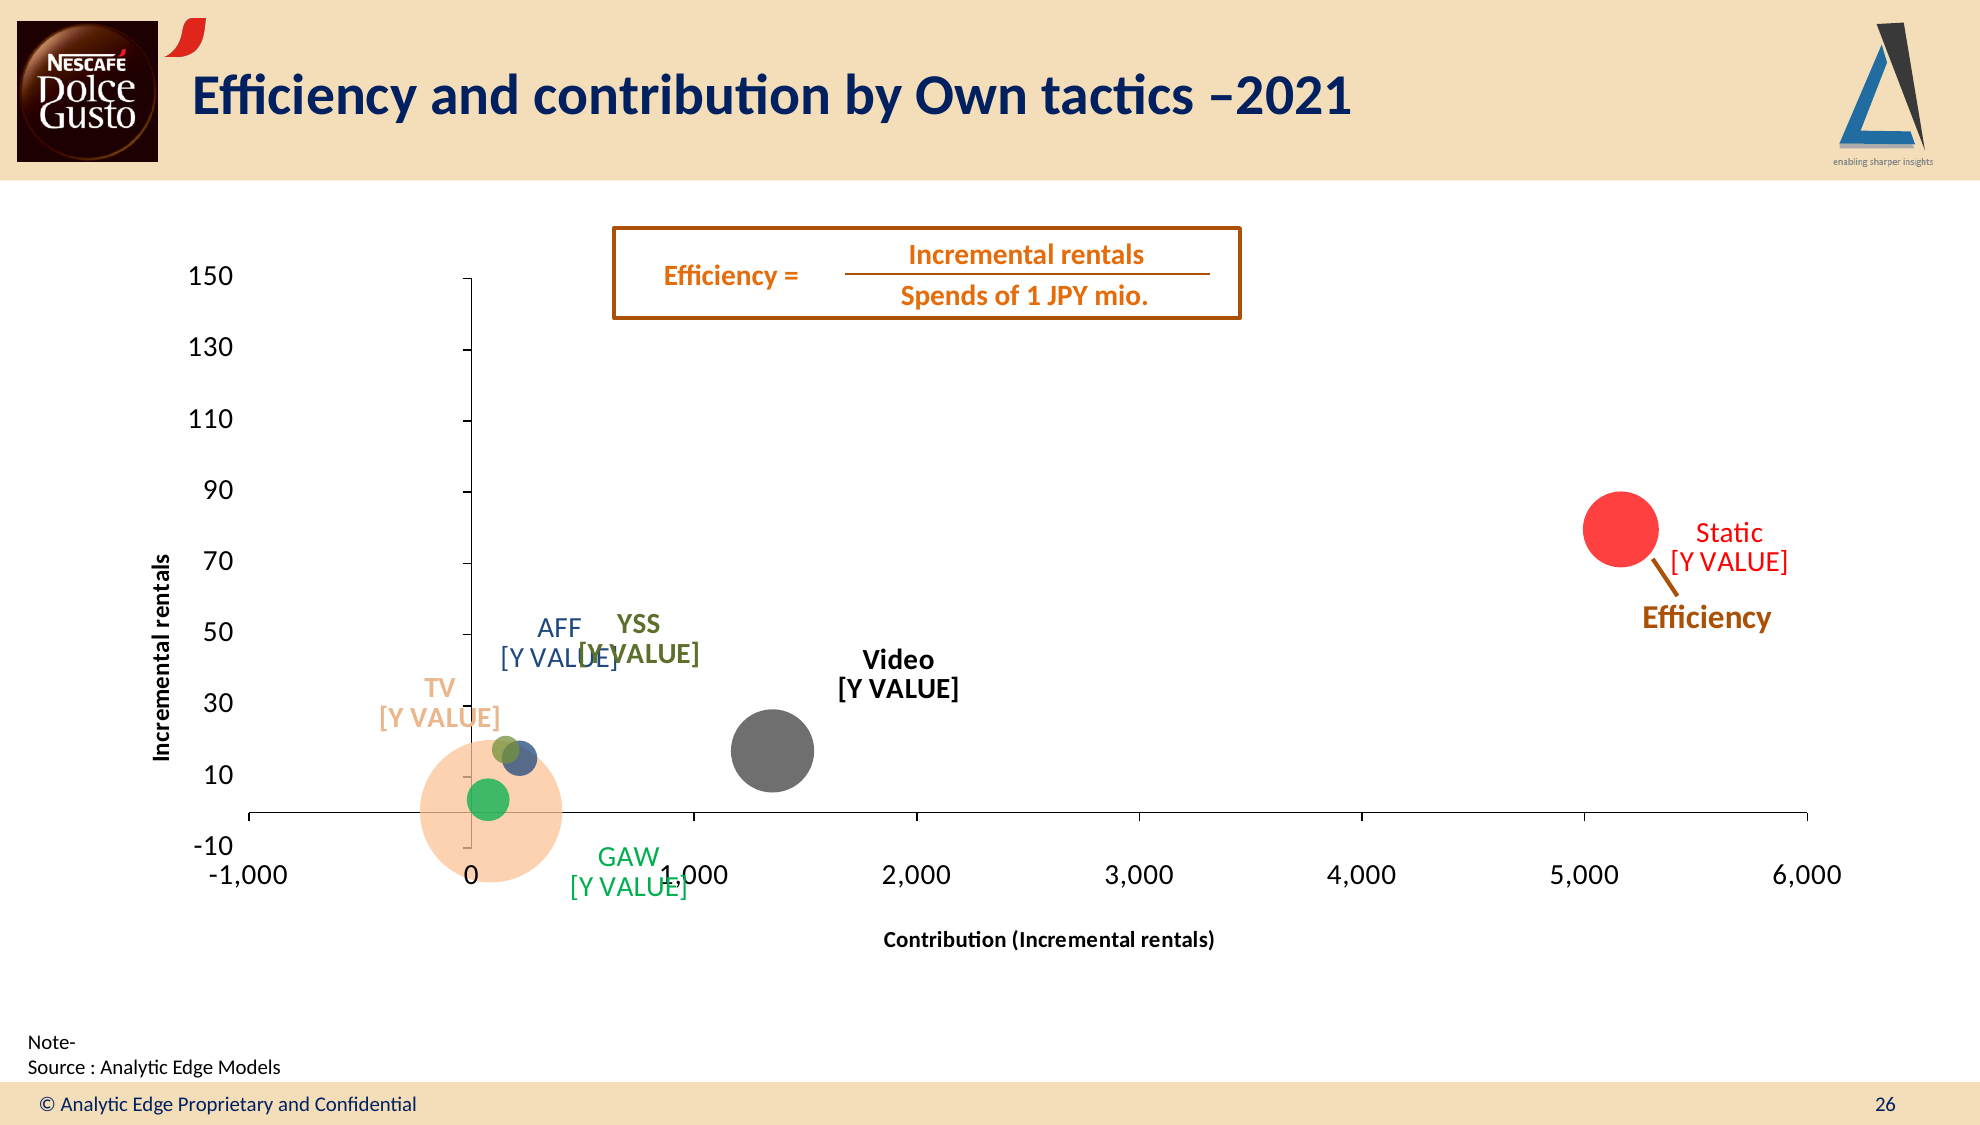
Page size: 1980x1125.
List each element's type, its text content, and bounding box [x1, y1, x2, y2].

chart [132, 255, 1873, 1000]
text_box Note- Source : Analytic Edge Models [13, 1021, 1007, 1087]
picture [17, 21, 158, 162]
slide_number 26 [1838, 1083, 1933, 1125]
footer © Analytic Edge Proprietary and Confidential [23, 1087, 440, 1125]
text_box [613, 227, 1241, 320]
title Efficiency and contribution by Own tactics –2021 [177, 27, 1806, 156]
picture [164, 18, 206, 57]
picture [1800, 155, 1977, 168]
